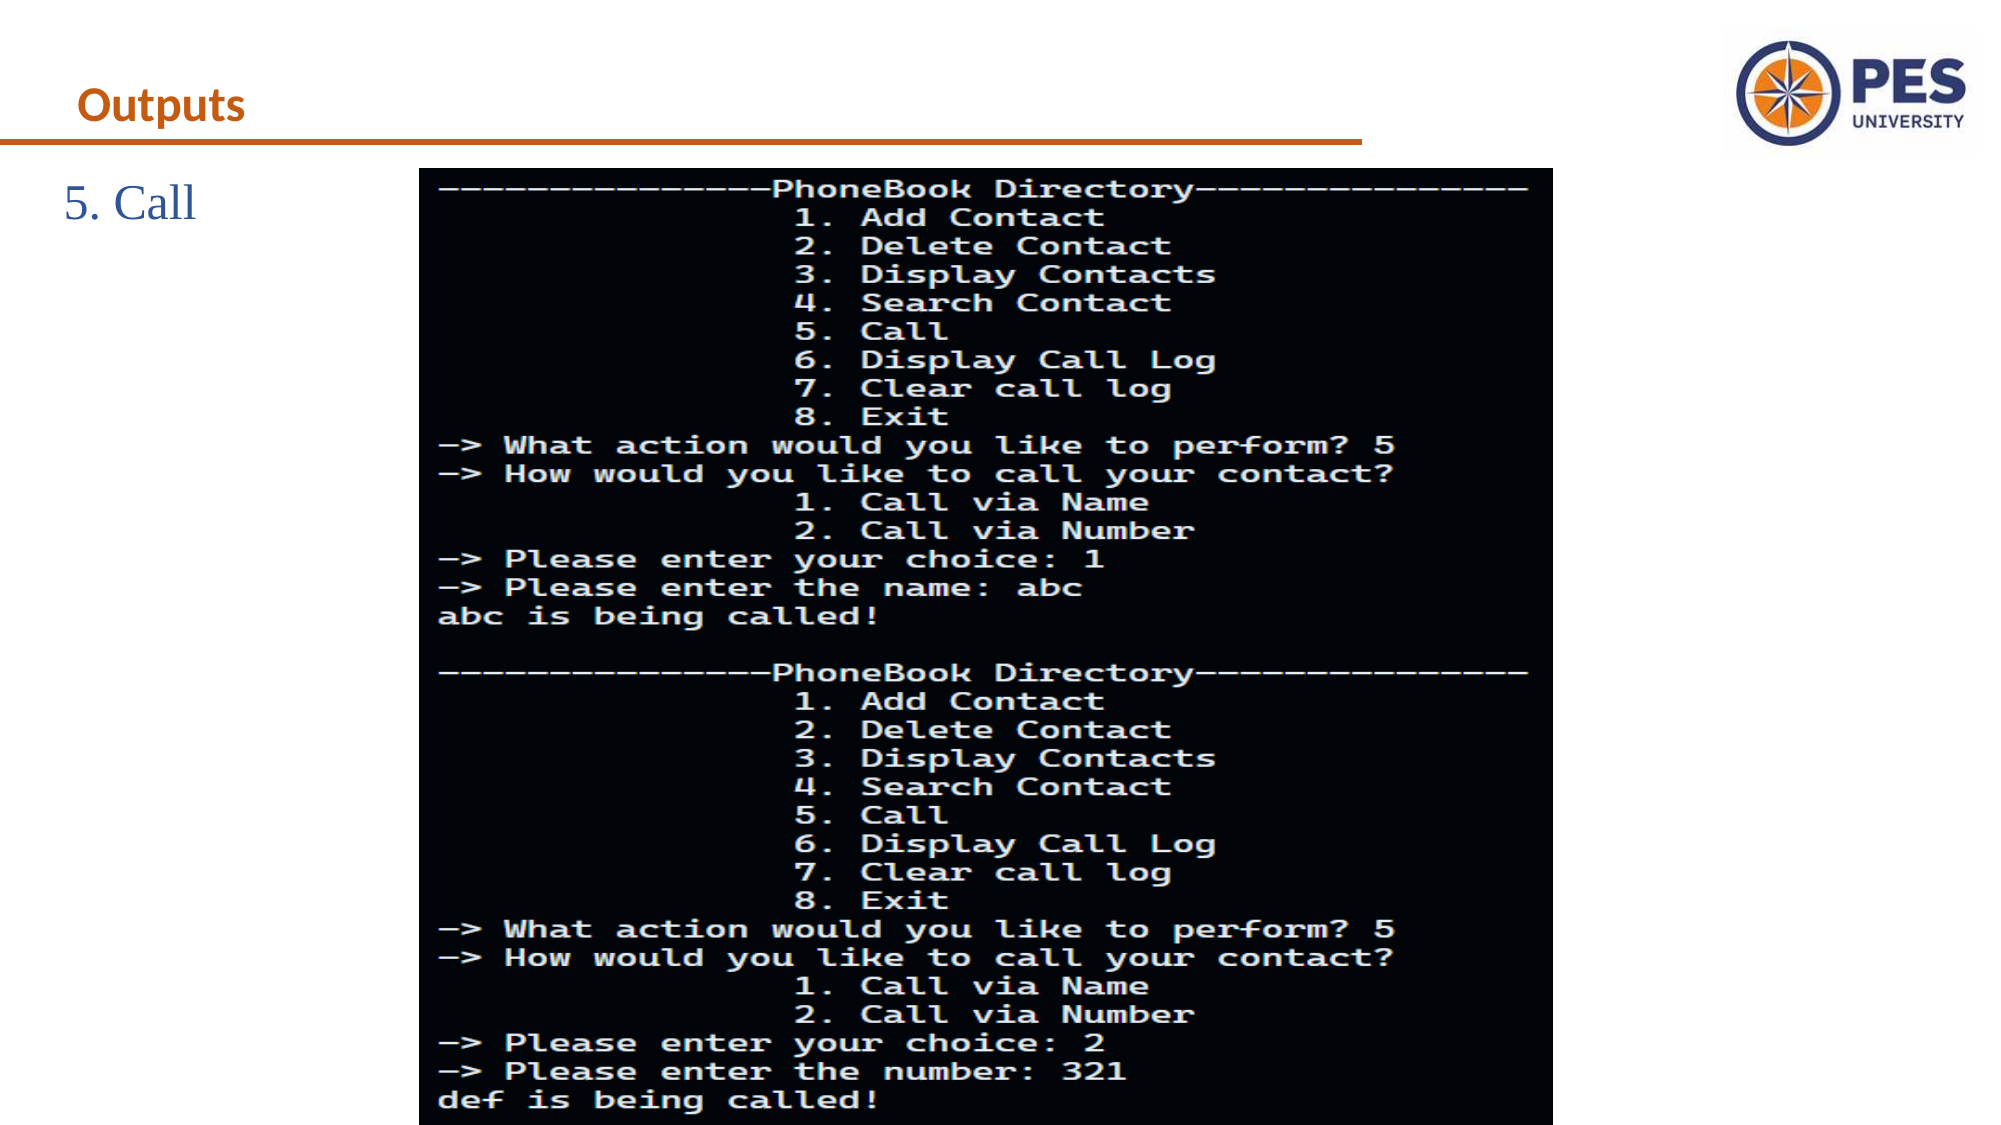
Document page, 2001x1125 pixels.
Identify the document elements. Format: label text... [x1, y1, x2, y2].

picture [419, 168, 1553, 1125]
text_box Outputs [62, 64, 1375, 102]
text_box 5. Call [48, 102, 1856, 237]
picture [1724, 28, 1978, 159]
